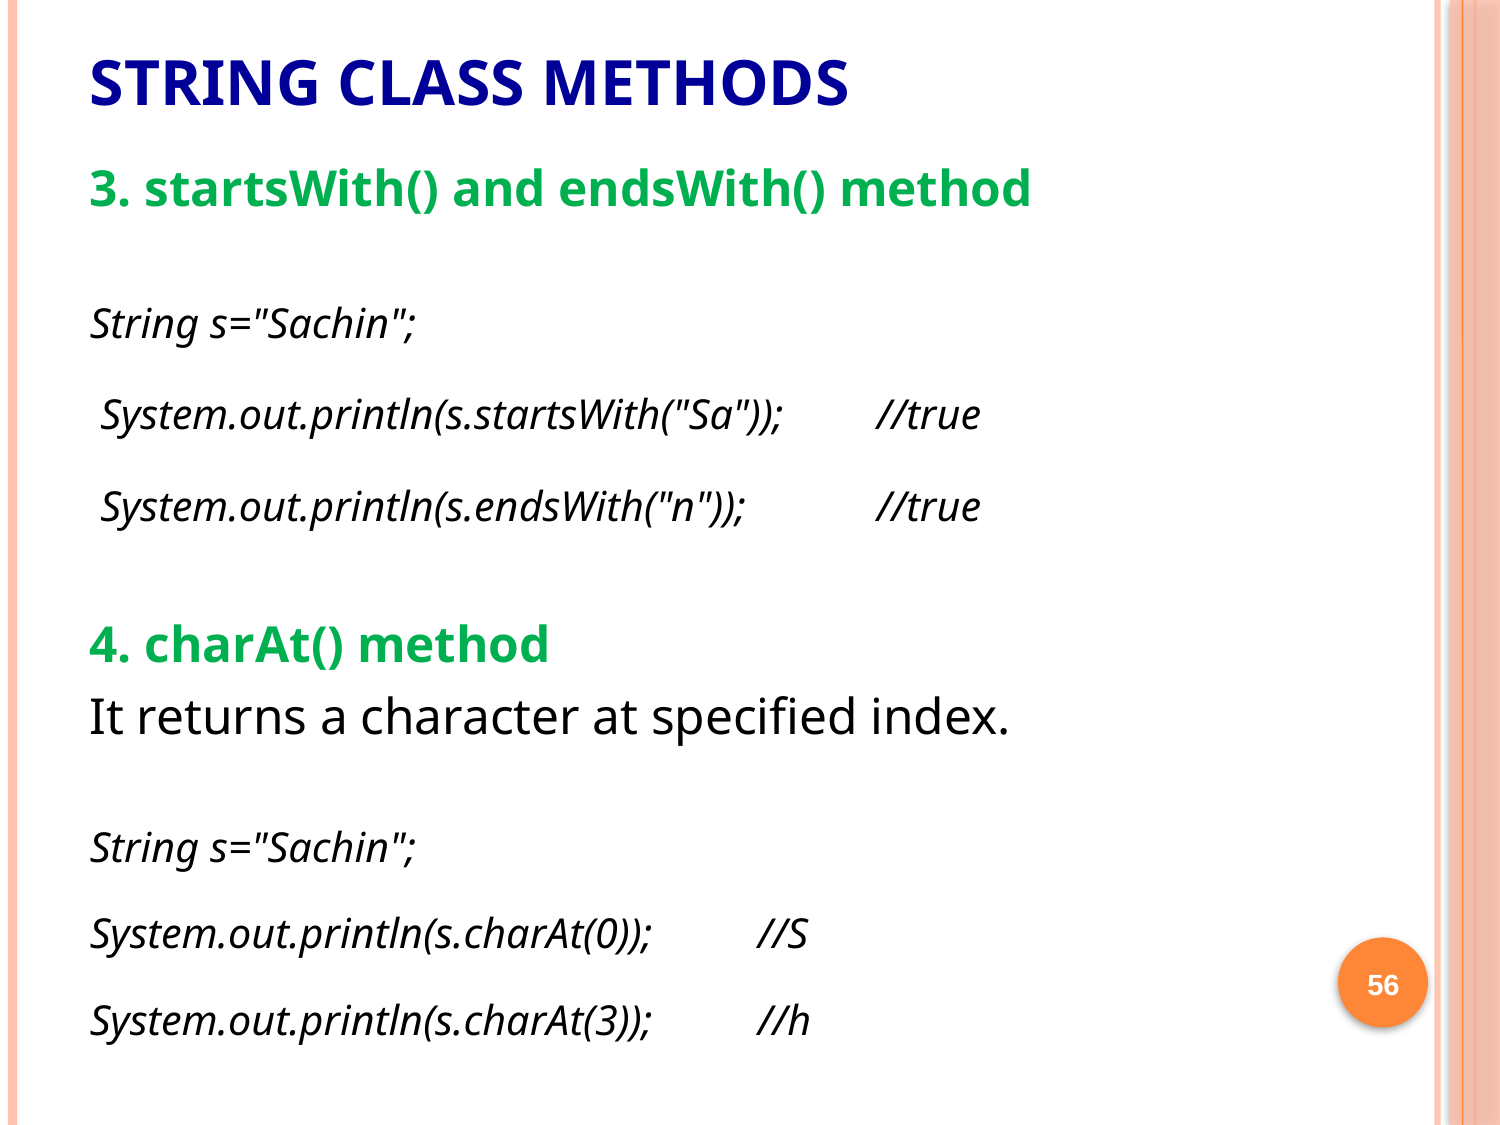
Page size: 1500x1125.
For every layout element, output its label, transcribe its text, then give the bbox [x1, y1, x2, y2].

slide_number 56 [1333, 940, 1434, 1027]
list 3. startsWith() and endsWith() method String s="Sachin"; System.out.println(s.startsWith("Sa")); //true System.out.println(s.endsWith("n")); //true 4. charAt() method It returns a character at specified index. String s="Sachin"; System.out.println(s.charAt(0)); //S System.out.println(s.charAt(3)); //h [75, 149, 1325, 1062]
title String Class Methods [75, 0, 1300, 125]
